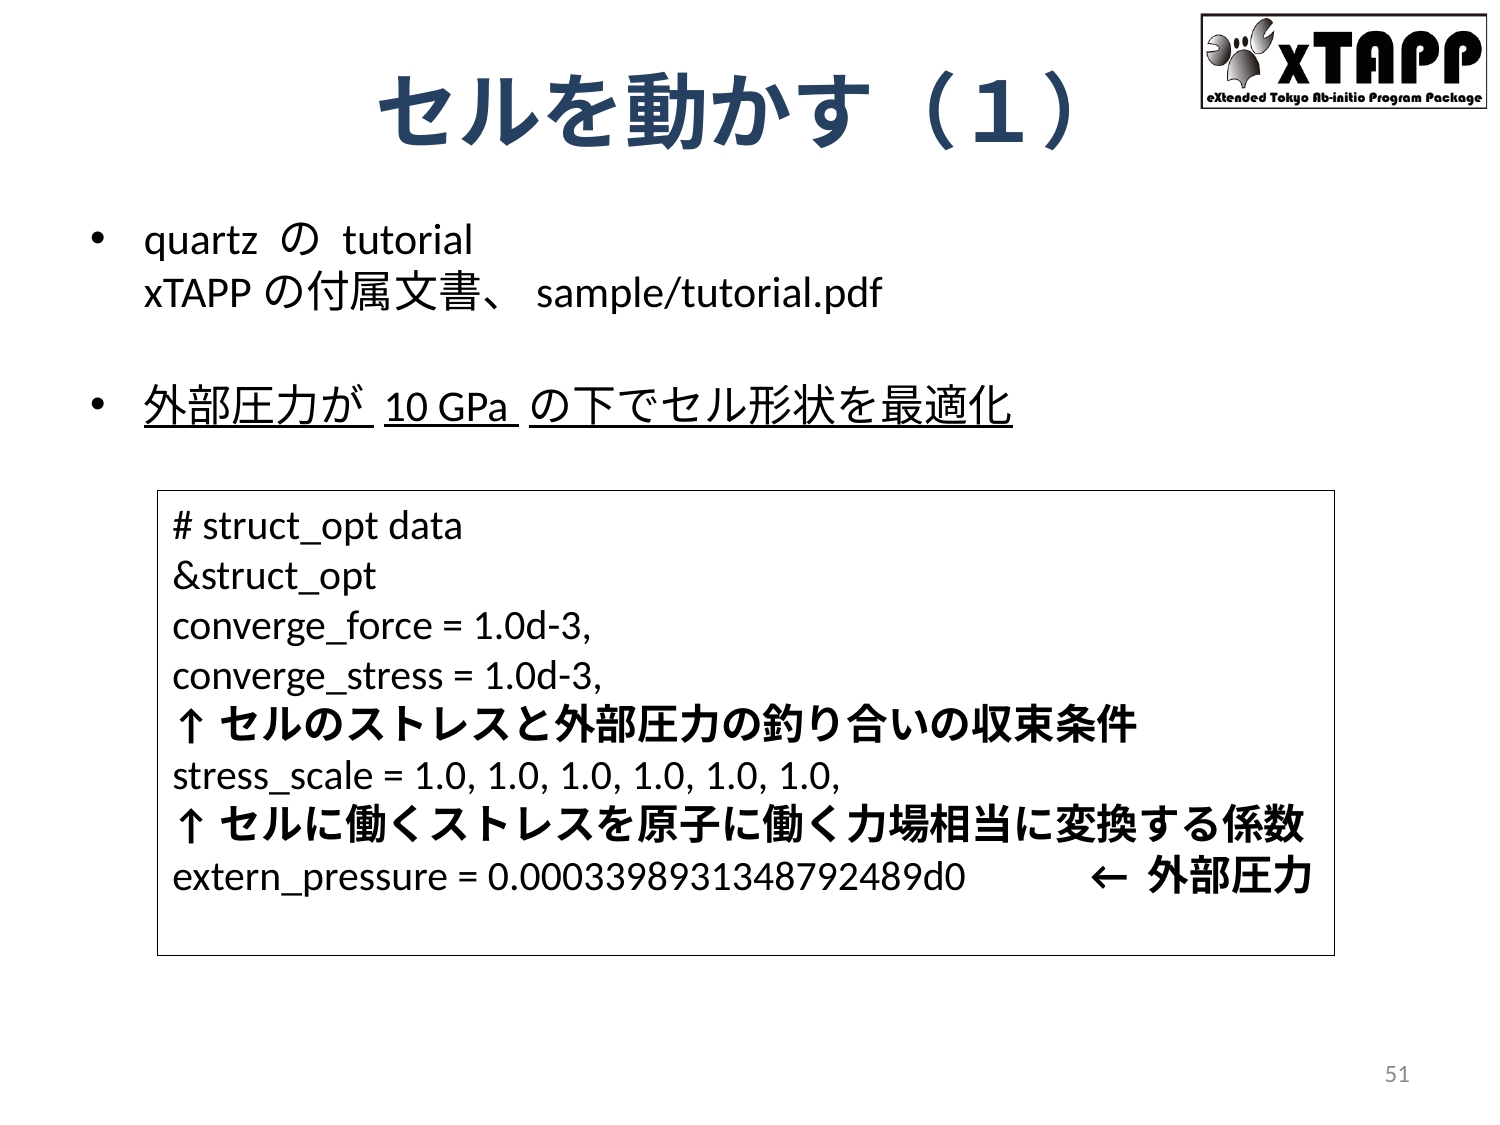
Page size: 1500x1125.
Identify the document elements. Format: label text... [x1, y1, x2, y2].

text_box # struct_opt data &struct_opt converge_force = 1.0d-3, converge_stress = 1.0d-3, ↑セルのストレスと外部圧力の釣り合いの収束条件 stress_scale = 1.0, 1.0, 1.0, 1.0, 1.0, 1.0, ↑セルに働くストレスを原子に働く力場相当に変換する係数 extern_pressure = 0.0003398931348792489d0 ← 外部圧力 [157, 490, 1335, 956]
slide_number 51 [1074, 1042, 1425, 1103]
list quartz の tutorial xTAPPの付属文書、sample/tutorial.pdf 外部圧力が 10 GPa の下でセル形状を最適化 [75, 203, 1498, 491]
title セルを動かす（１） [75, 15, 1425, 203]
